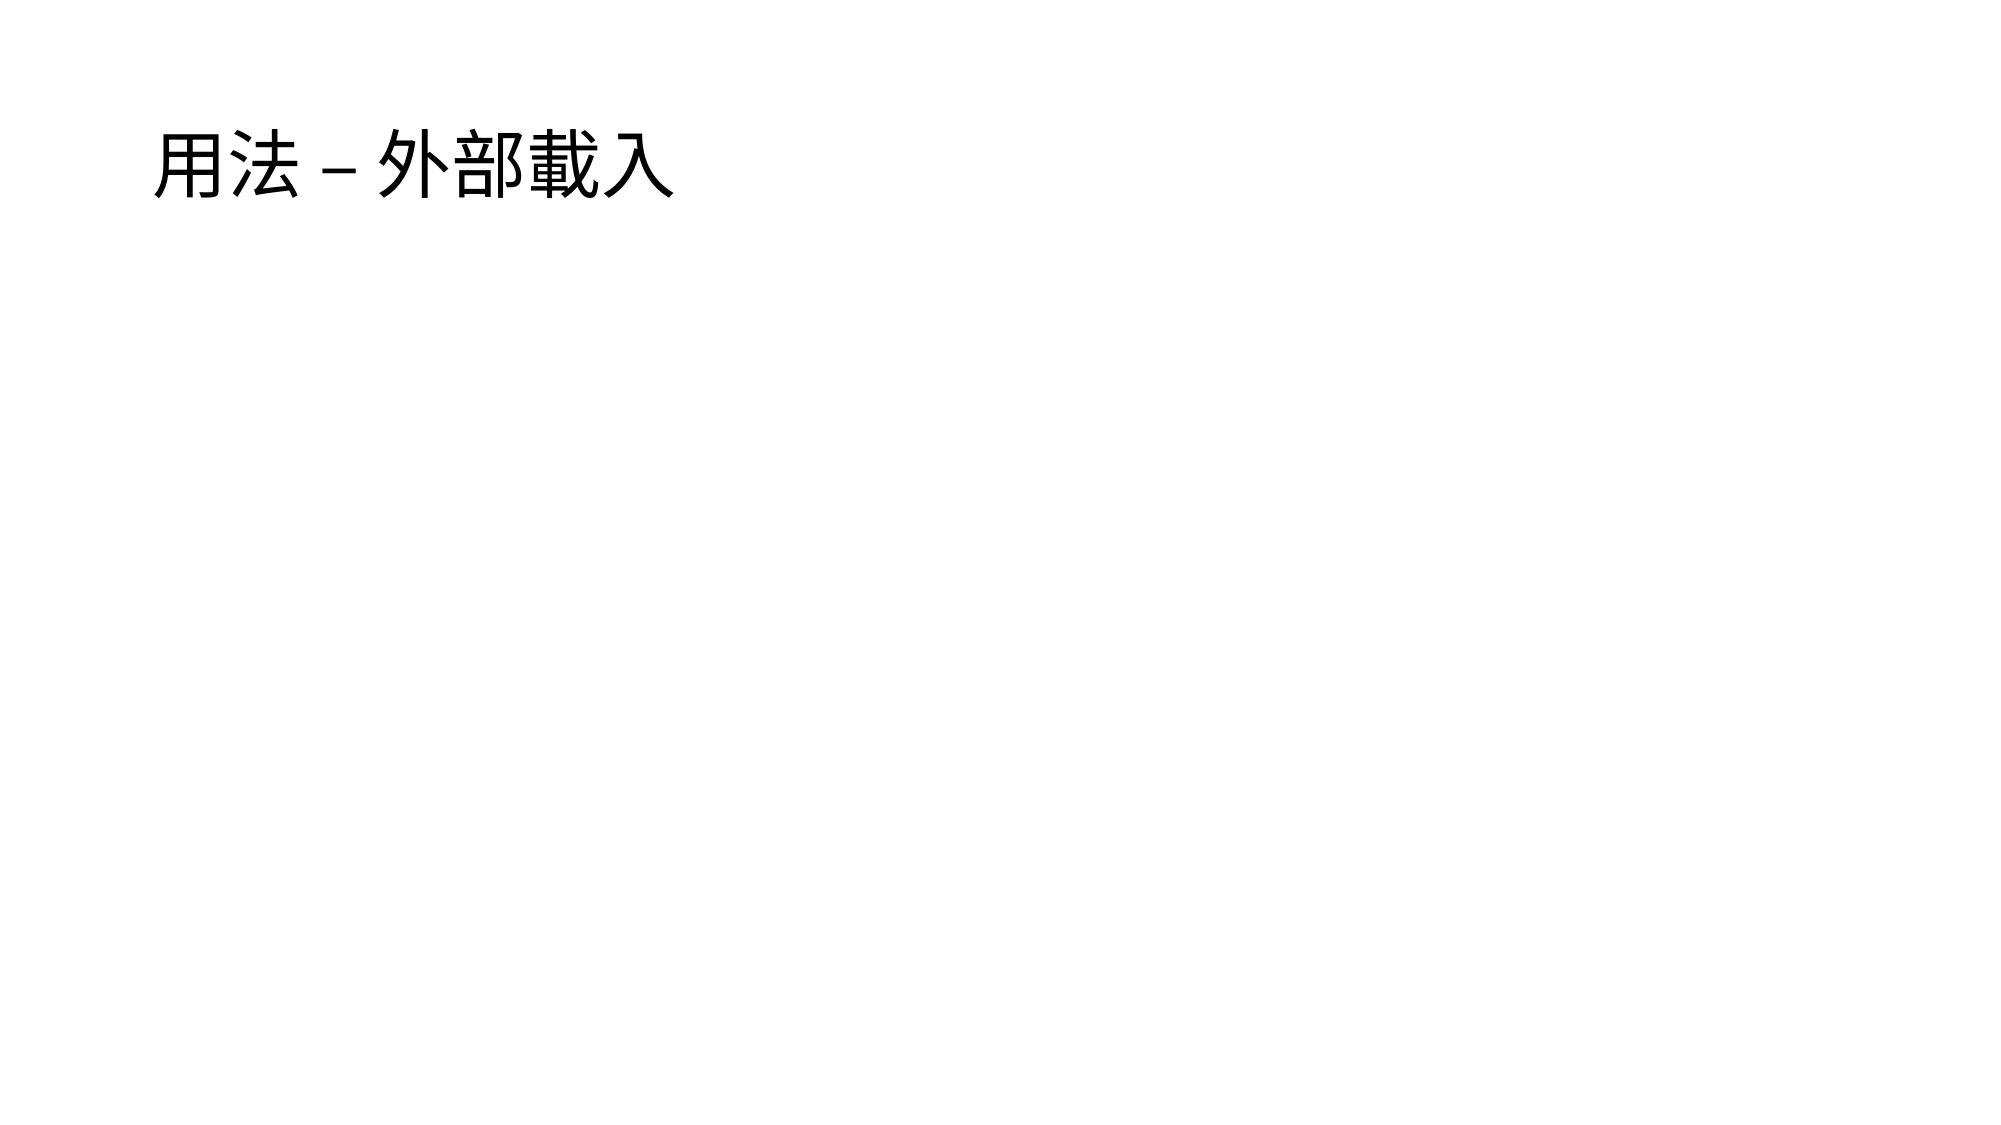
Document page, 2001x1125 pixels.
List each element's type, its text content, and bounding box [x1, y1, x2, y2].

title 用法 – 外部載入 [137, 59, 1863, 278]
